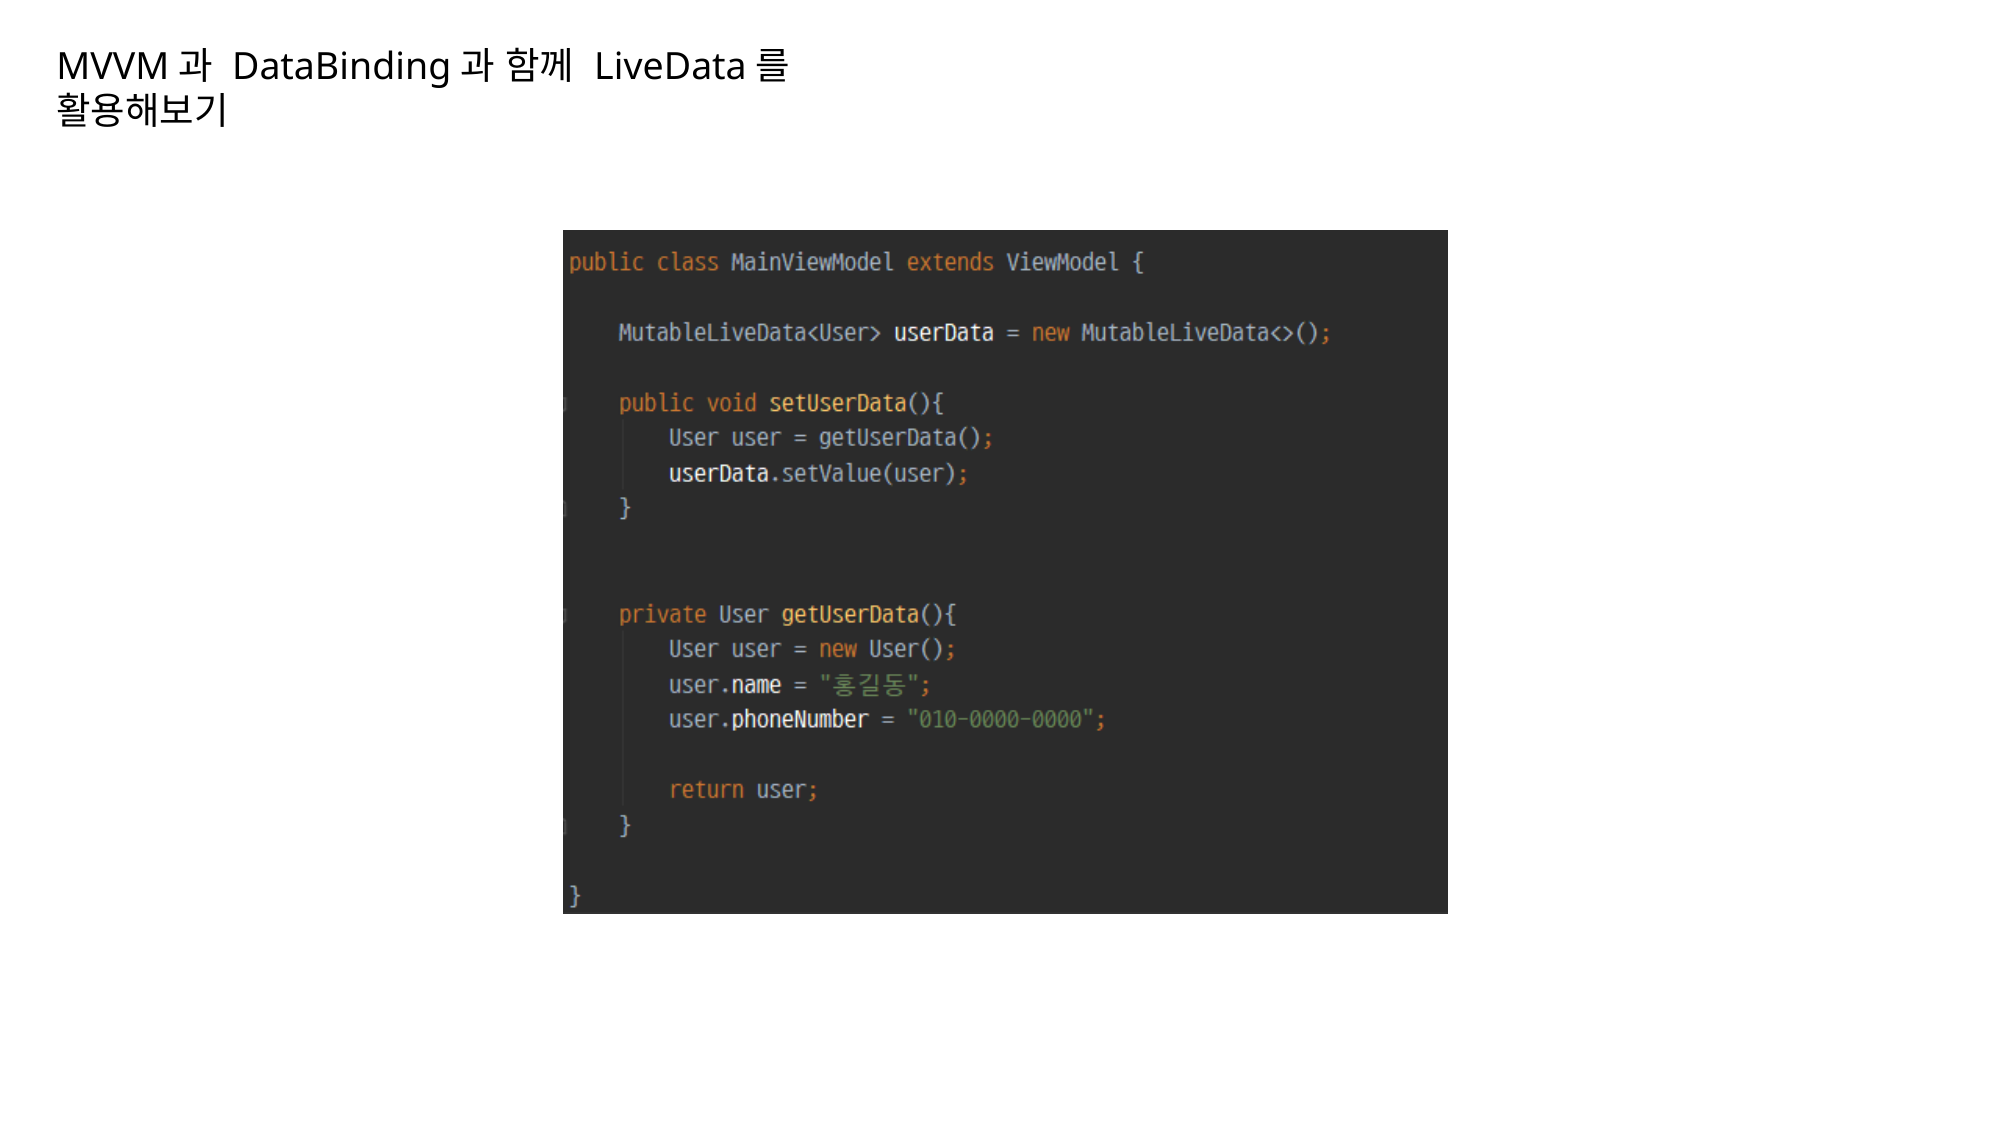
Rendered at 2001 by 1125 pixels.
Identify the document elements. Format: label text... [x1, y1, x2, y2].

text_box MVVM과 DataBinding과 함께 LiveData를 활용해보기 [41, 34, 984, 140]
picture [563, 230, 1448, 914]
